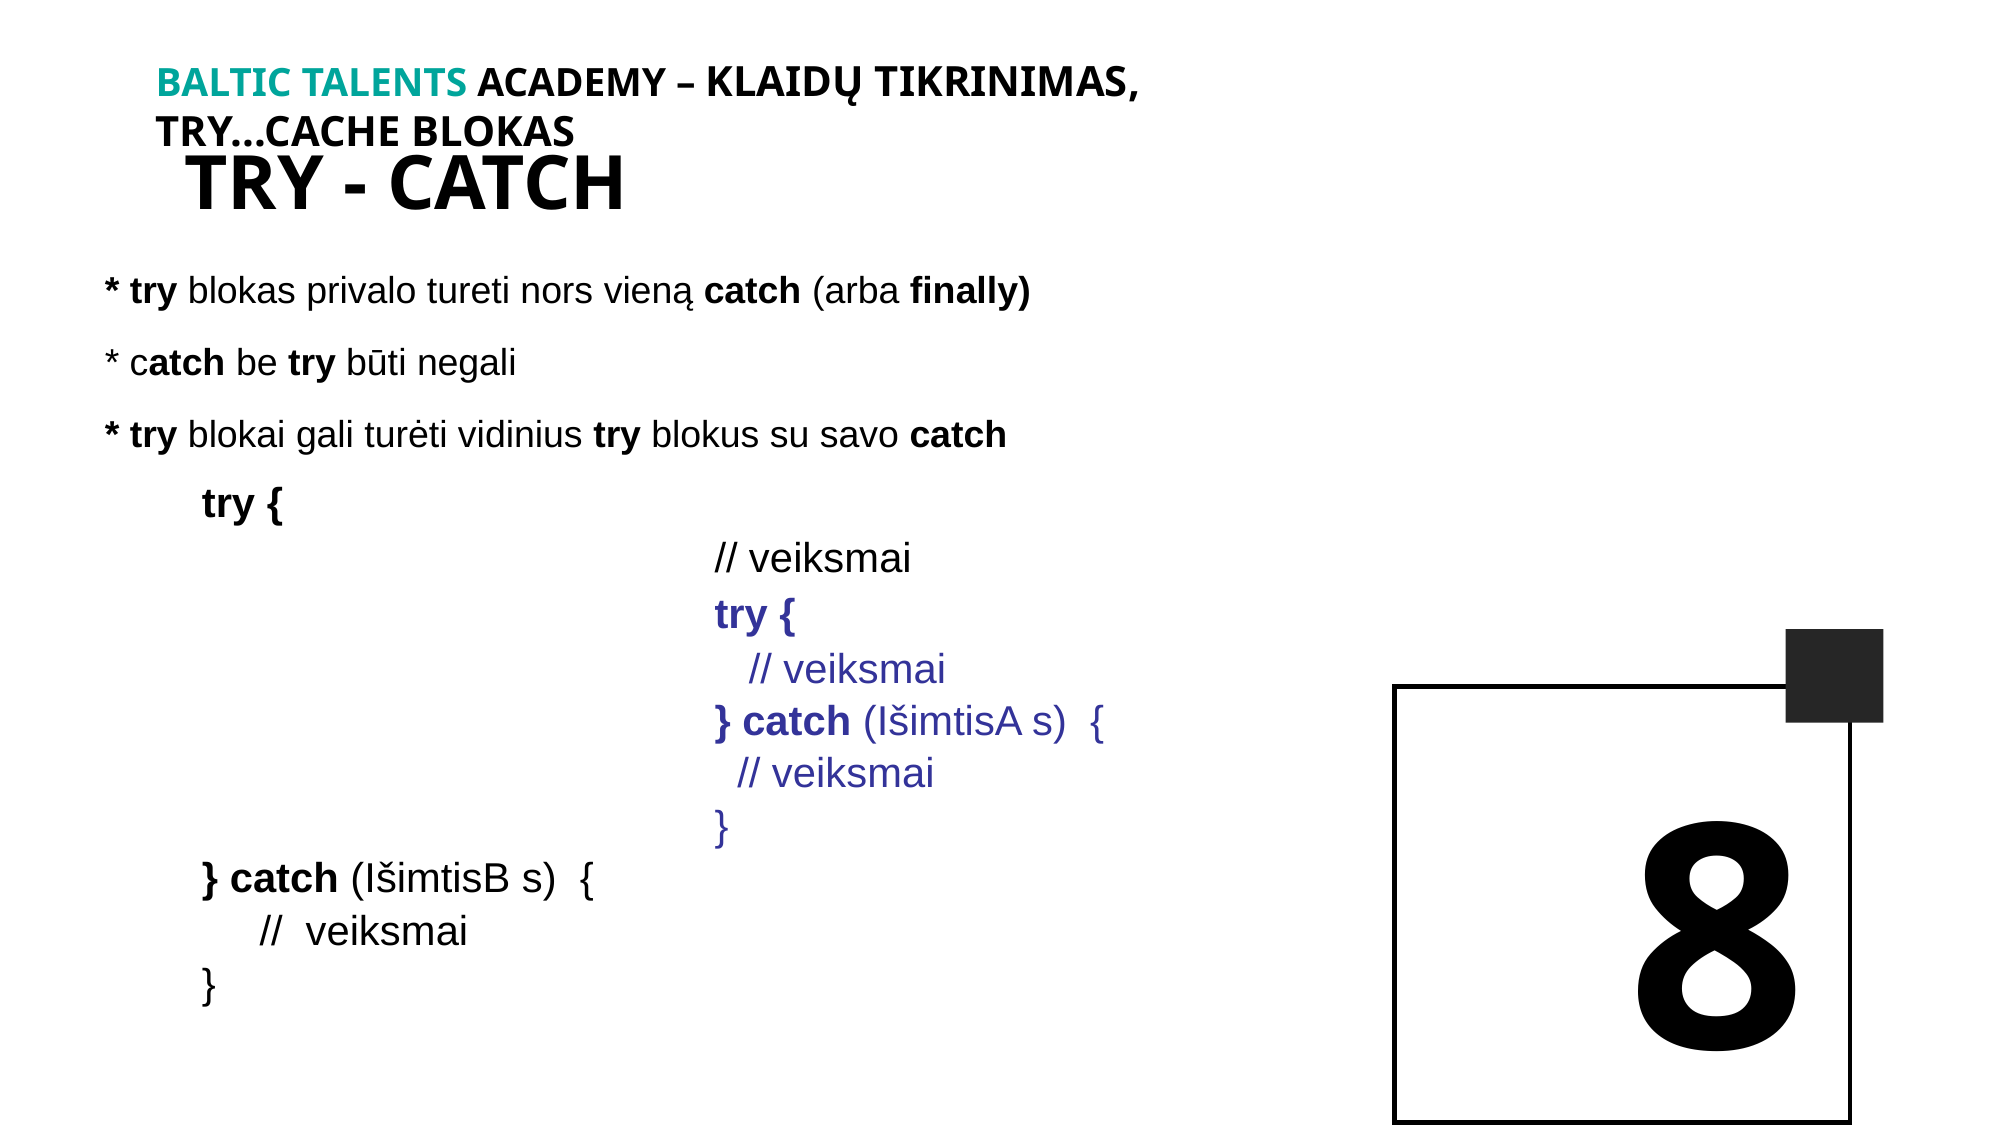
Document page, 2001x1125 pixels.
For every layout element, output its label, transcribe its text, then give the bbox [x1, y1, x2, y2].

text_box [1784, 628, 1884, 724]
text_box Try - Catch [164, 263, 1243, 343]
text_box 8 [1254, 1013, 1817, 1125]
text_box [1393, 685, 1851, 1124]
text_box * try blokas privalo tureti nors vieną catch (arba finally) * catch be try būti negali * try blokai gali turėti vidinius try blokus su savo catch try { // veiksmai try { // veiksmai } catch (IšimtisA s) { // veiksmai } } catch (IšimtisB s) { // veiksmai } [92, 266, 1418, 1013]
text_box BALTIc TALENTs AcADEMy – Klaidų tikrinimas, Try...cache blokas [135, 44, 1329, 263]
